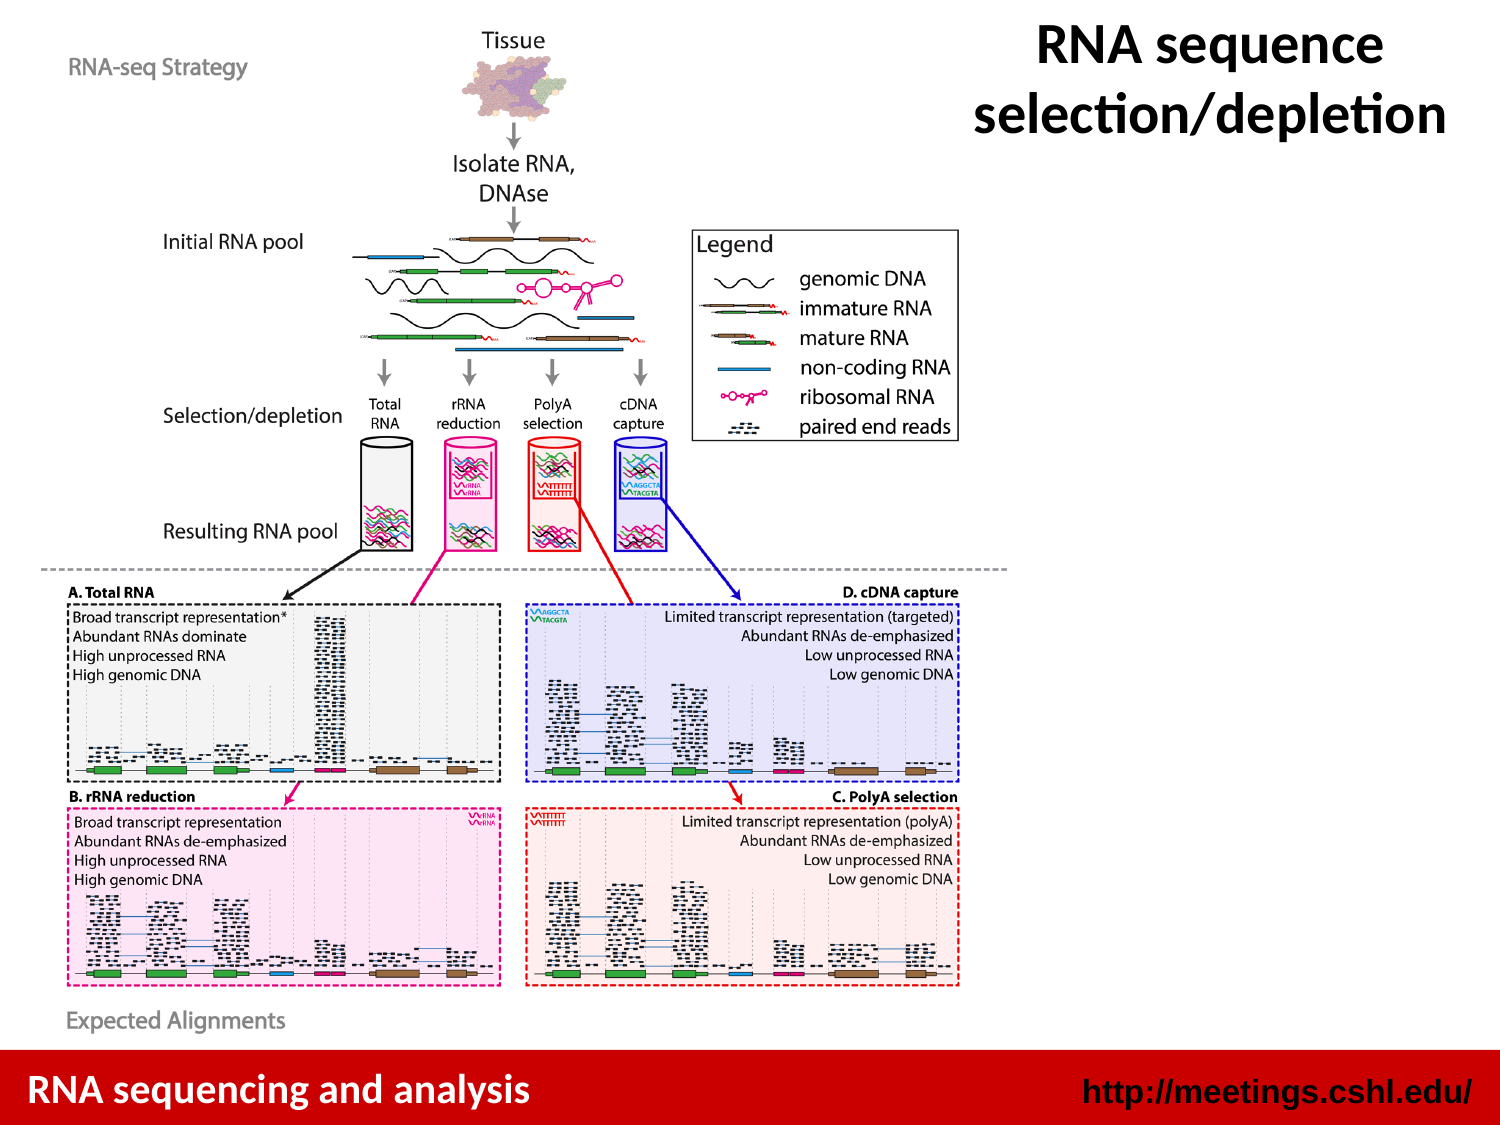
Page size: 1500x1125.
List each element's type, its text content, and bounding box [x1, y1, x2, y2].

picture [40, 27, 1011, 1036]
title RNA sequence selection/depletion [927, 4, 1495, 147]
